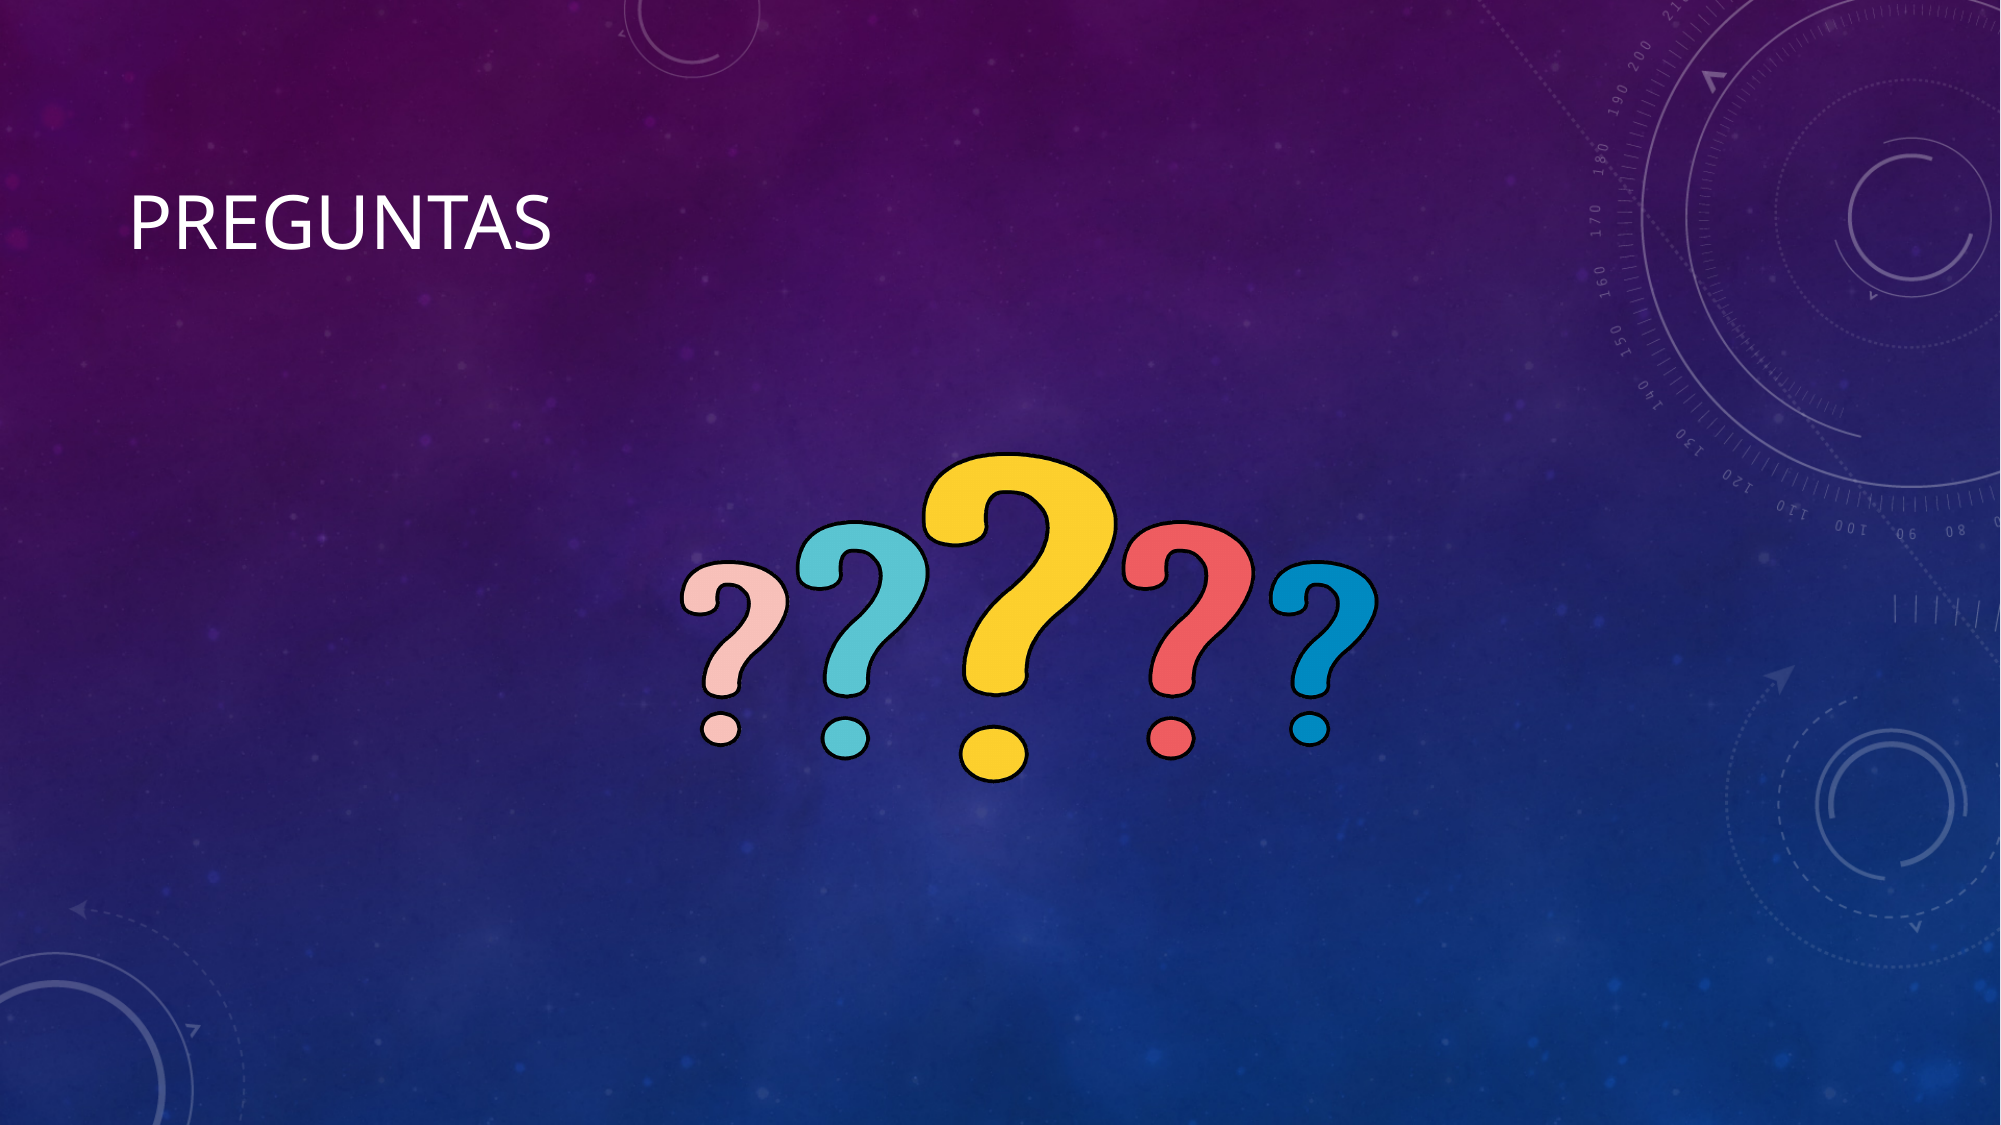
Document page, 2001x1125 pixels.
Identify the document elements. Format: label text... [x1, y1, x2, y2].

title PREGUNTAS [112, 99, 1775, 339]
picture [0, 0, 2001, 1125]
